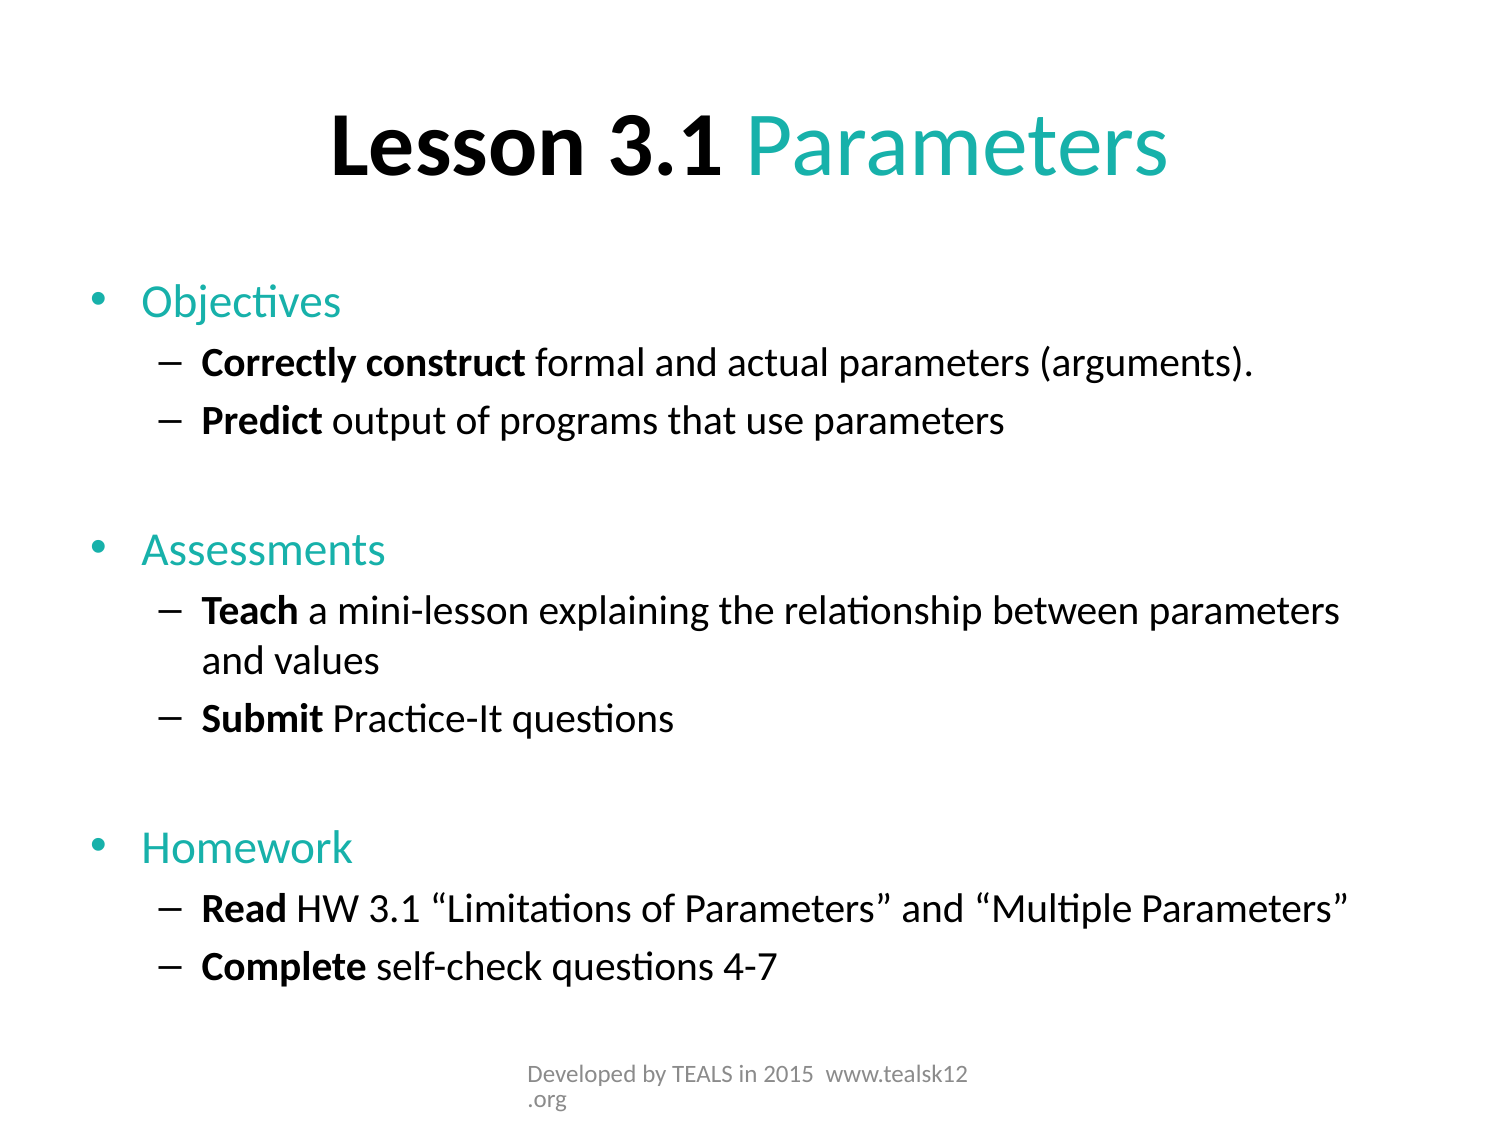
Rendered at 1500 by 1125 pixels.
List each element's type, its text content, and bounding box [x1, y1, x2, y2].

list Objectives Correctly construct formal and actual parameters (arguments). Predict output of programs that use parameters Assessments Teach a mini-lesson explaining the relationship between parameters and values Submit Practice-It questions Homework Read HW 3.1 “Limitations of Parameters” and “Multiple Parameters” Complete self-check questions 4-7 [75, 262, 1425, 1005]
footer Developed by TEALS in 2015 www.tealsk12.org [512, 1042, 988, 1103]
title Lesson 3.1 Parameters [75, 45, 1425, 233]
